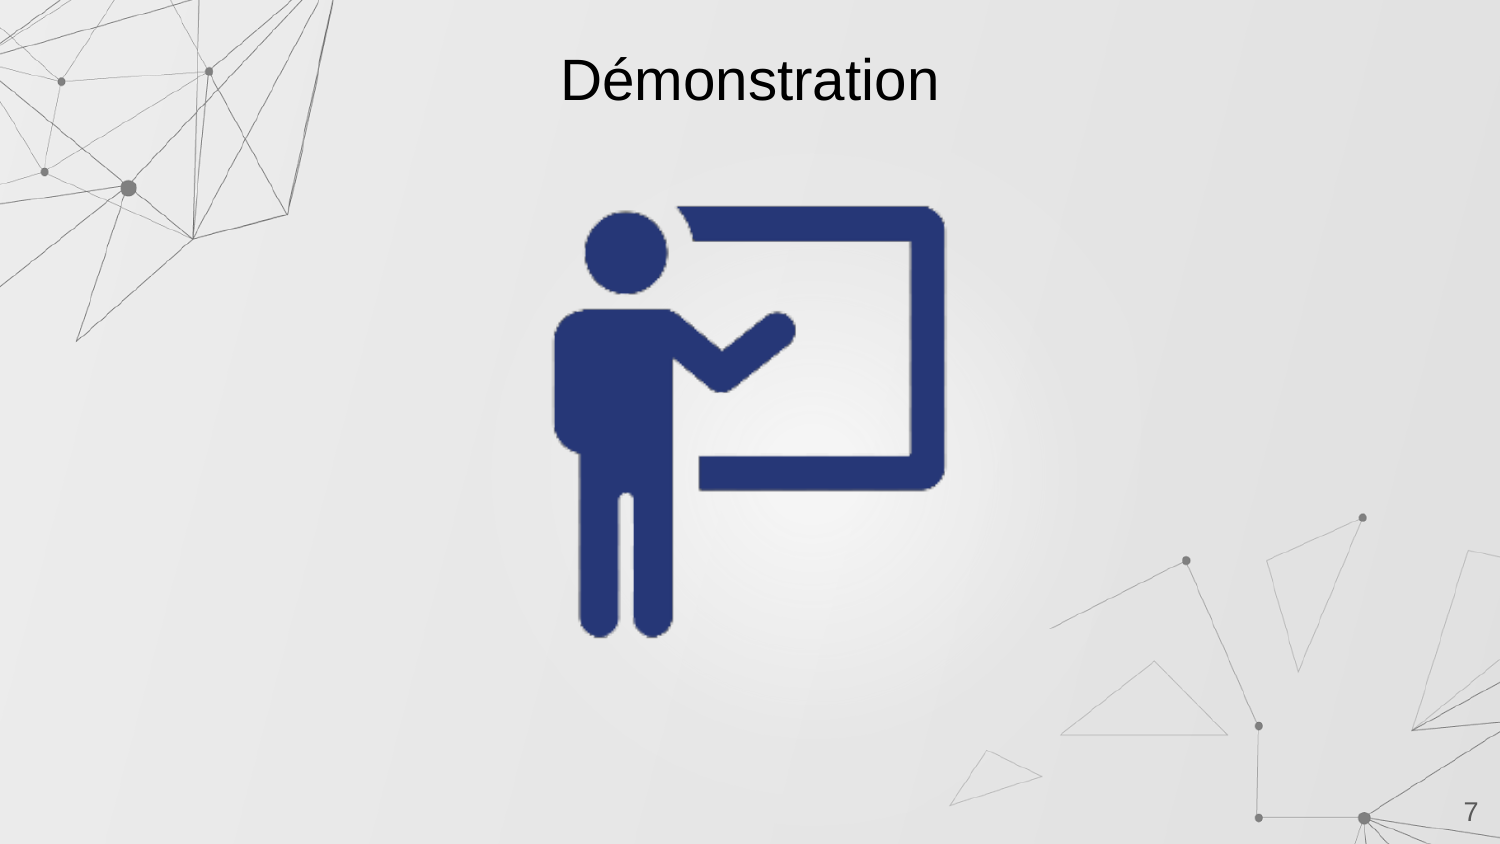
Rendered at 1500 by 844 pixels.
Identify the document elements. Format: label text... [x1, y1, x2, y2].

picture [0, 0, 1500, 844]
slide_number 7 [1403, 779, 1494, 844]
